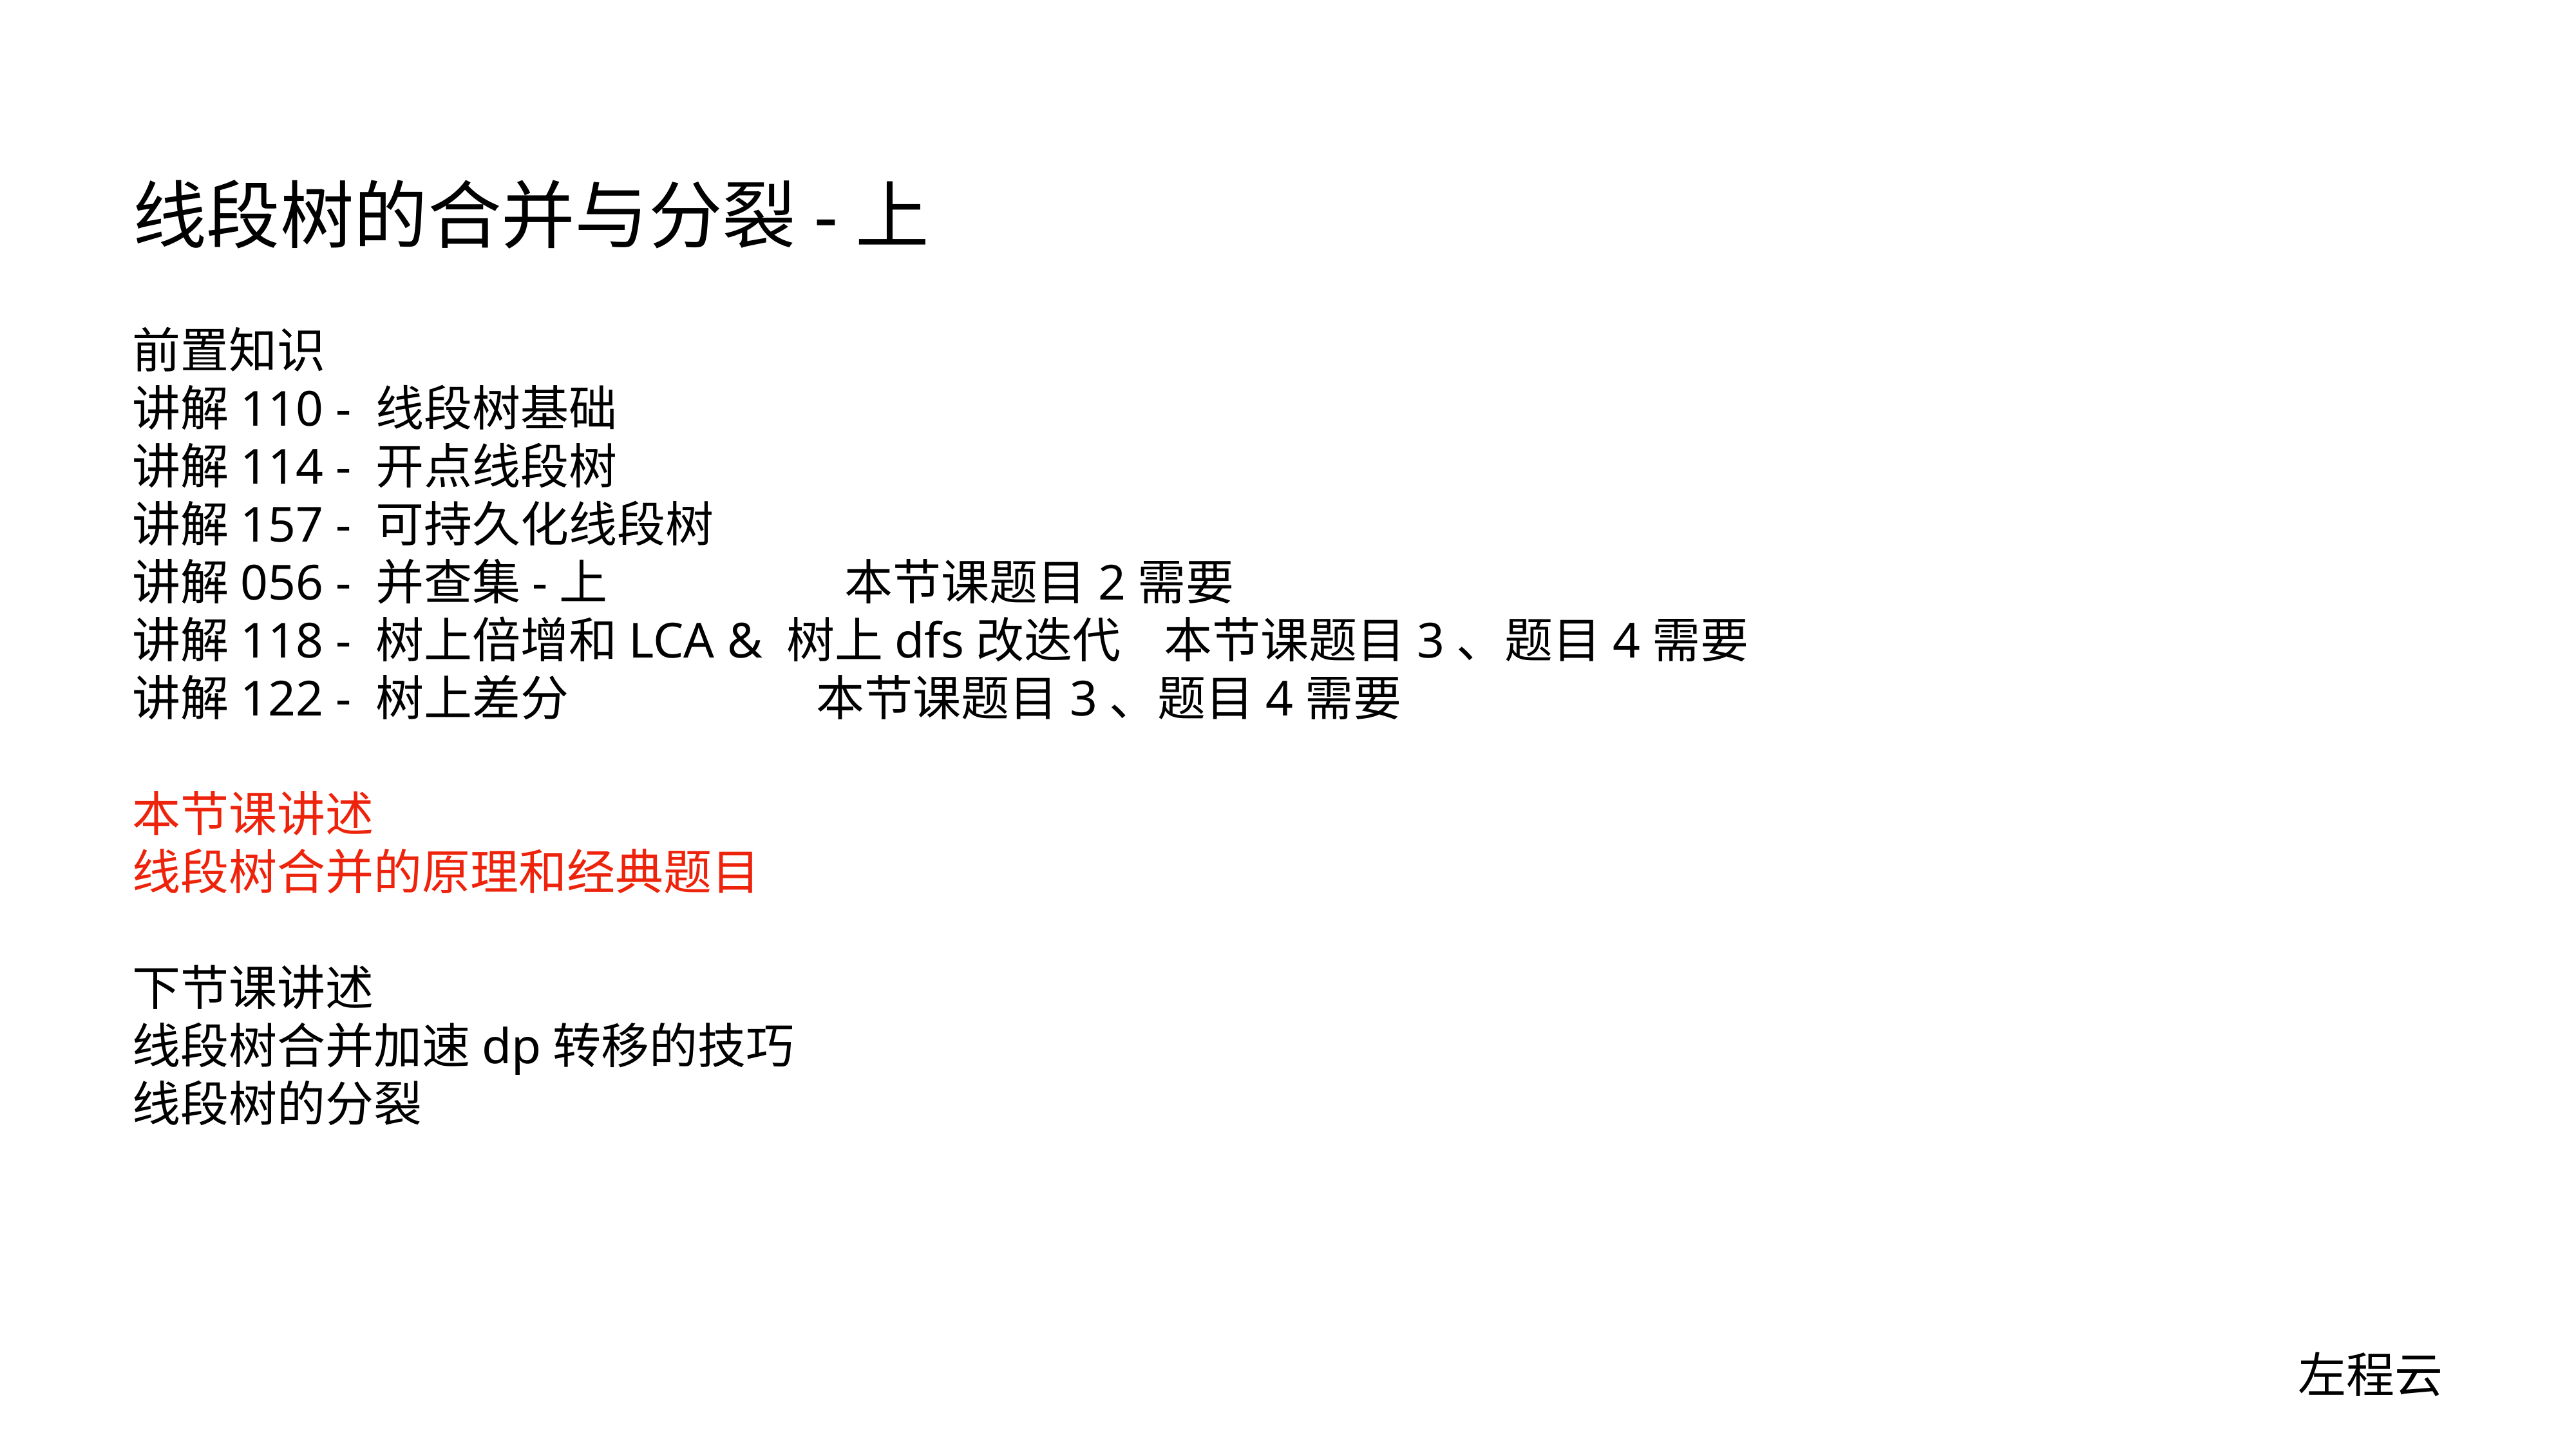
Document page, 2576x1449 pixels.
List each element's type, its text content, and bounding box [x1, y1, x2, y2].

text_box 左程云 [127, 1339, 2449, 1408]
title 线段树的合并与分裂-上 [127, 48, 2449, 263]
text_box 前置知识 讲解110 - 线段树基础 讲解114 - 开点线段树 讲解157 - 可持久化线段树 讲解056 - 并查集-上 本节课题目2需要 讲解118 - 树上倍增和LCA & 树上dfs改迭代 本节课题目3、题目4需要 讲解122 - 树上差分 本节课题目3、题目4需要 本节课讲述 线段树合并的原理和经典题目 下节课讲述 线段树合并加速dp转移的技巧 线段树的分裂 [127, 314, 2449, 1304]
